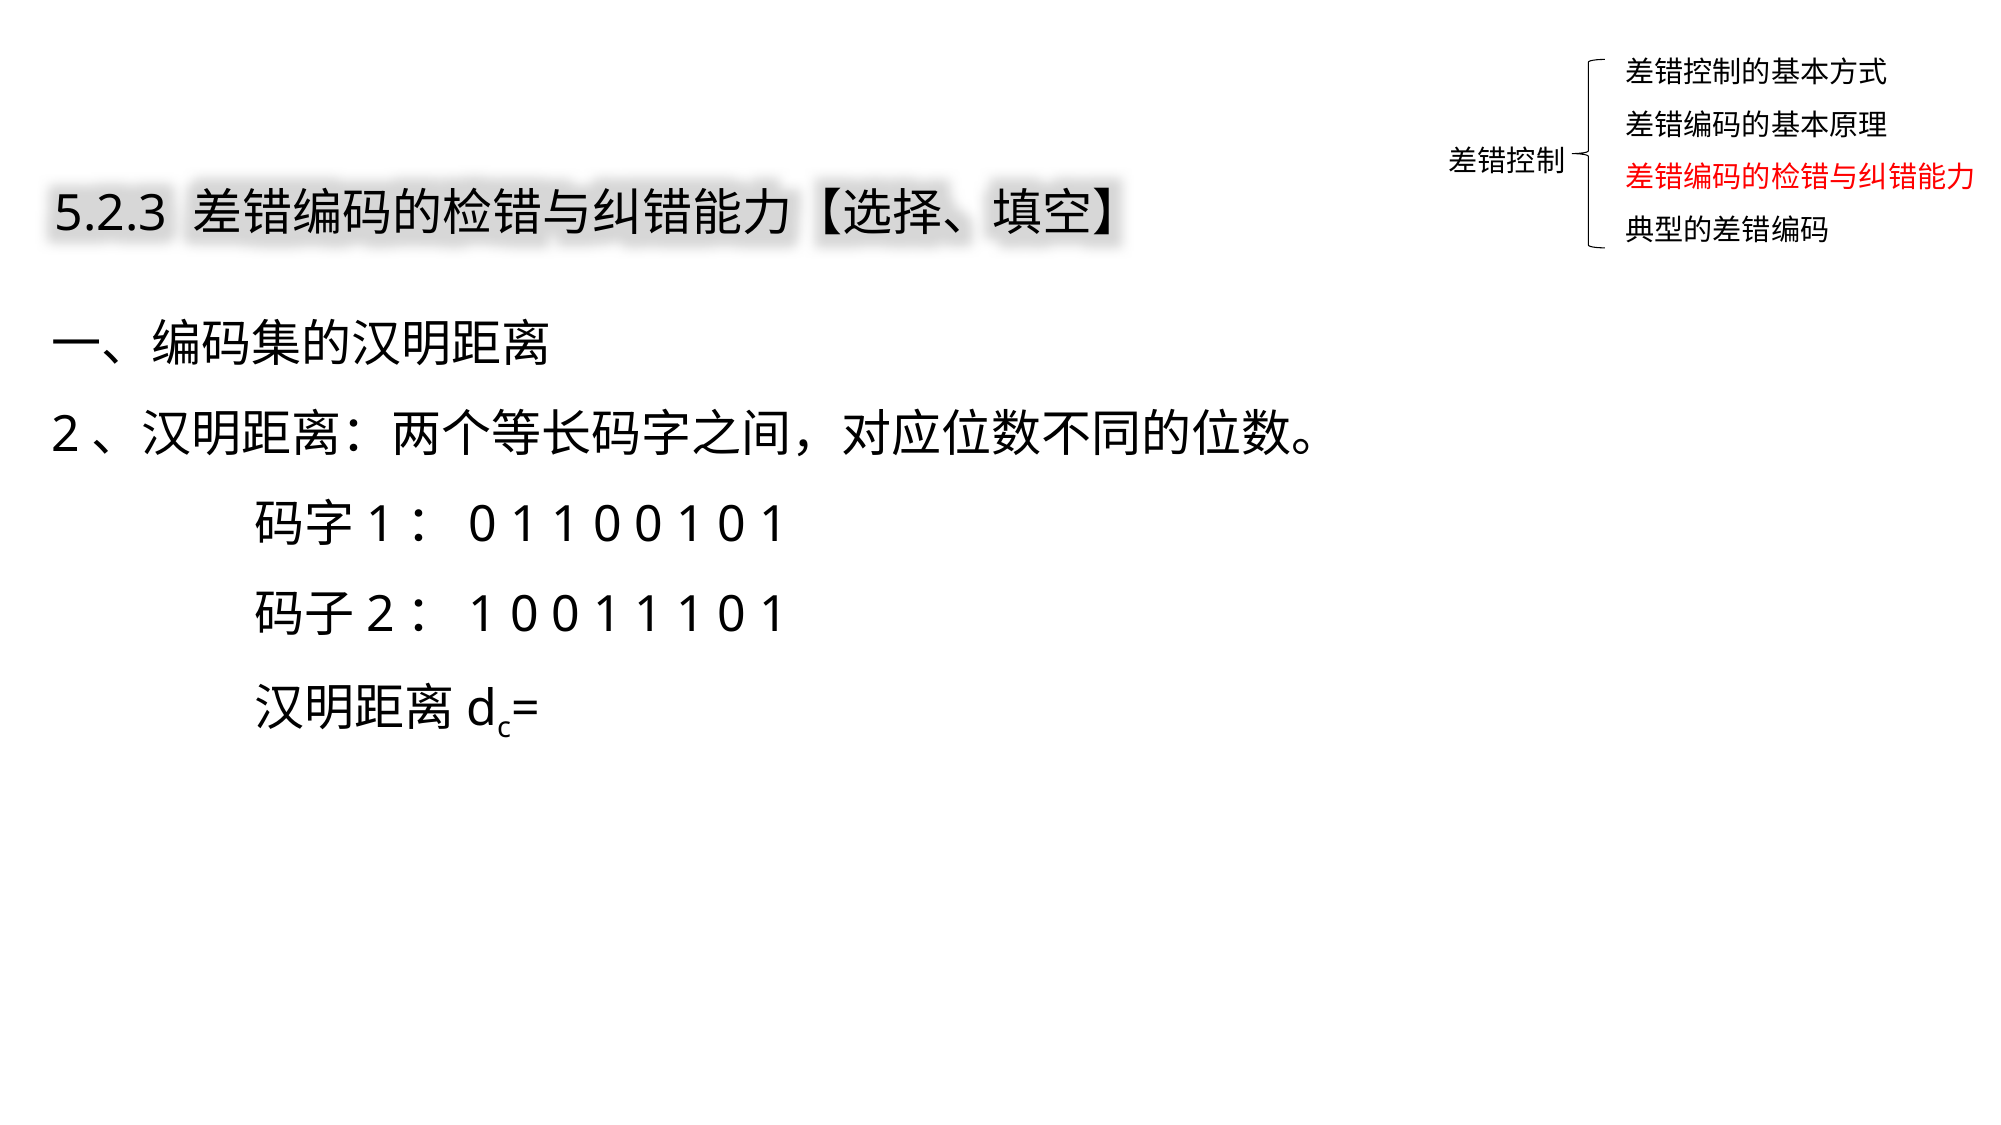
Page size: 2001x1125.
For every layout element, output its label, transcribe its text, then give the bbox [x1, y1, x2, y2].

text_box 5.2.3 差错编码的检错与纠错能力【选择、填空】 [36, 117, 1195, 274]
text_box [1571, 58, 1605, 249]
text_box 一、编码集的汉明距离 2、汉明距离：两个等长码字之间，对应位数不同的位数。 码字1：0 1 1 0 0 1 0 1 码子2：1 0 0 1 1 1 0 1 汉明距离dc=5 [36, 273, 1678, 751]
text_box 差错控制的基本方式 差错编码的基本原理 差错编码的检错与纠错能力 典型的差错编码 [1610, 28, 2000, 254]
text_box 差错控制 [1433, 117, 1587, 185]
